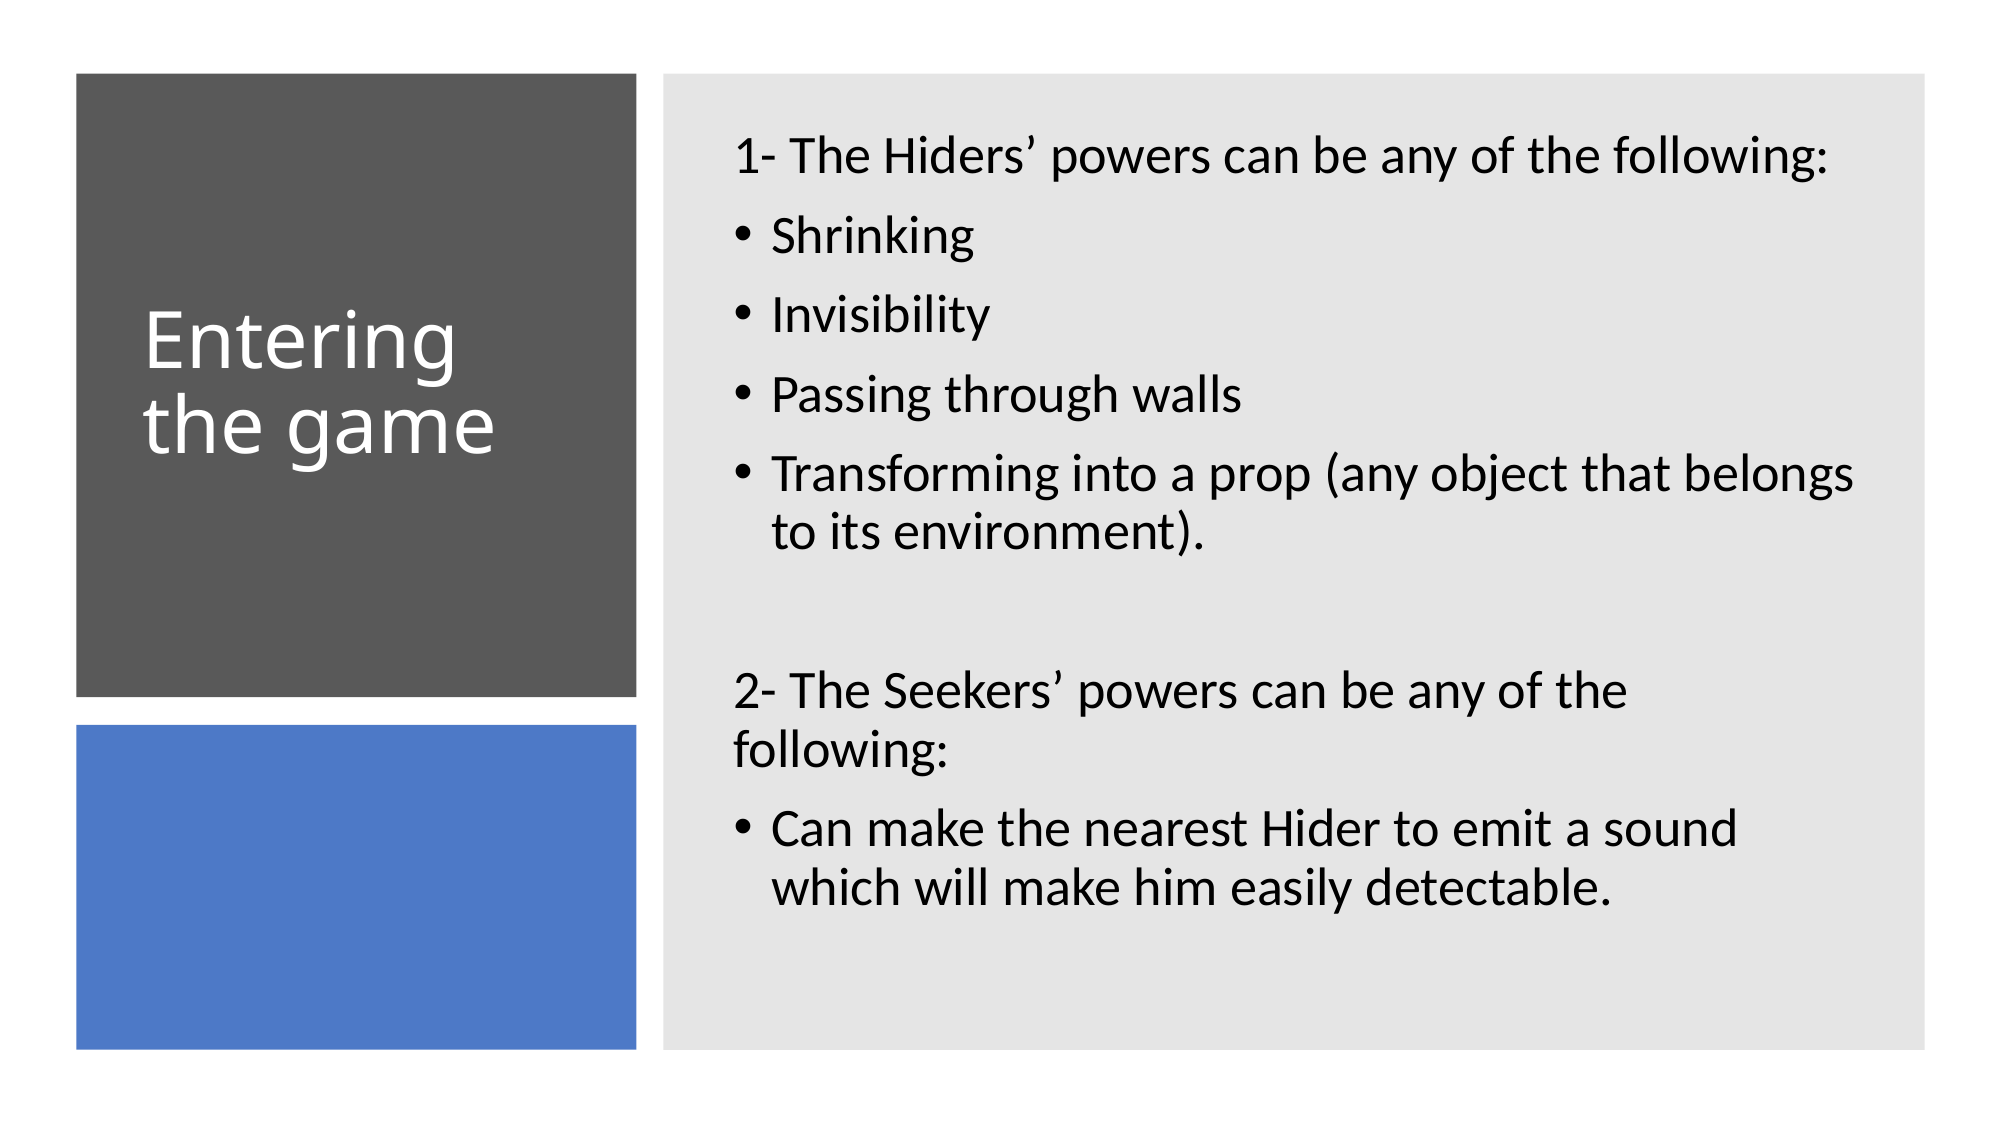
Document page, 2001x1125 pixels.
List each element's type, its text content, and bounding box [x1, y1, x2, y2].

title Entering the game [127, 120, 595, 652]
text_box [662, 72, 1926, 1051]
text_box [75, 72, 637, 698]
text_box [75, 724, 637, 1051]
list 1- The Hiders’ powers can be any of the following: Shrinking Invisibility Passing through walls Transforming into a prop (any object that belongs to its environment). 2- The Seekers’ powers can be any of the following: Can make the nearest Hider to emit a sound which will make him easily detectable. [718, 112, 1873, 1011]
